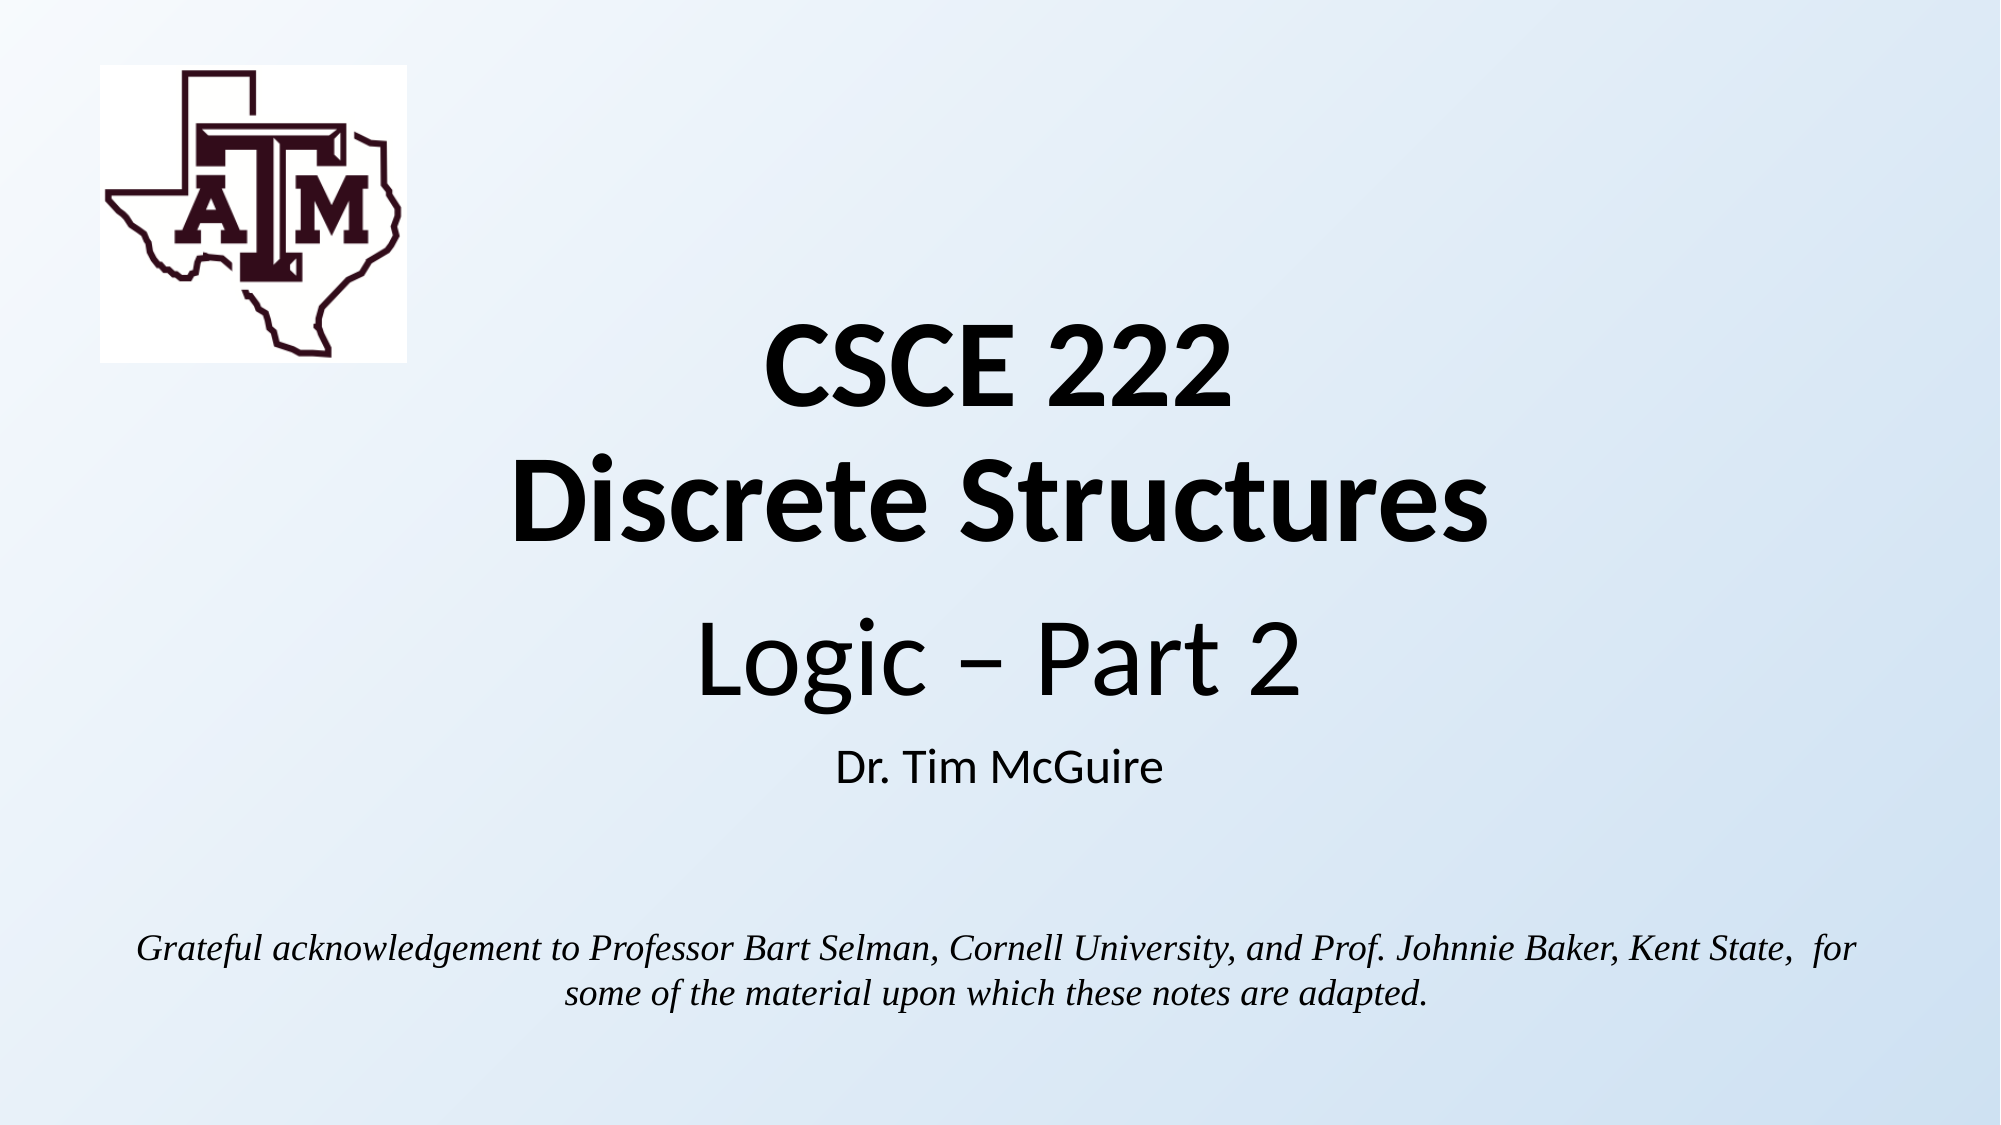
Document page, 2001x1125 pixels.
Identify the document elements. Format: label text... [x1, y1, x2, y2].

subtitle Logic – Part 2 Dr. Tim McGuire [249, 590, 1750, 863]
text_box Grateful acknowledgement to Professor Bart Selman, Cornell University, and Prof. Johnnie Baker, Kent State, for some of the material upon which these notes are adapted. [99, 915, 1896, 1021]
title CSCE 222 Discrete Structures [249, 184, 1750, 576]
picture [100, 65, 407, 363]
